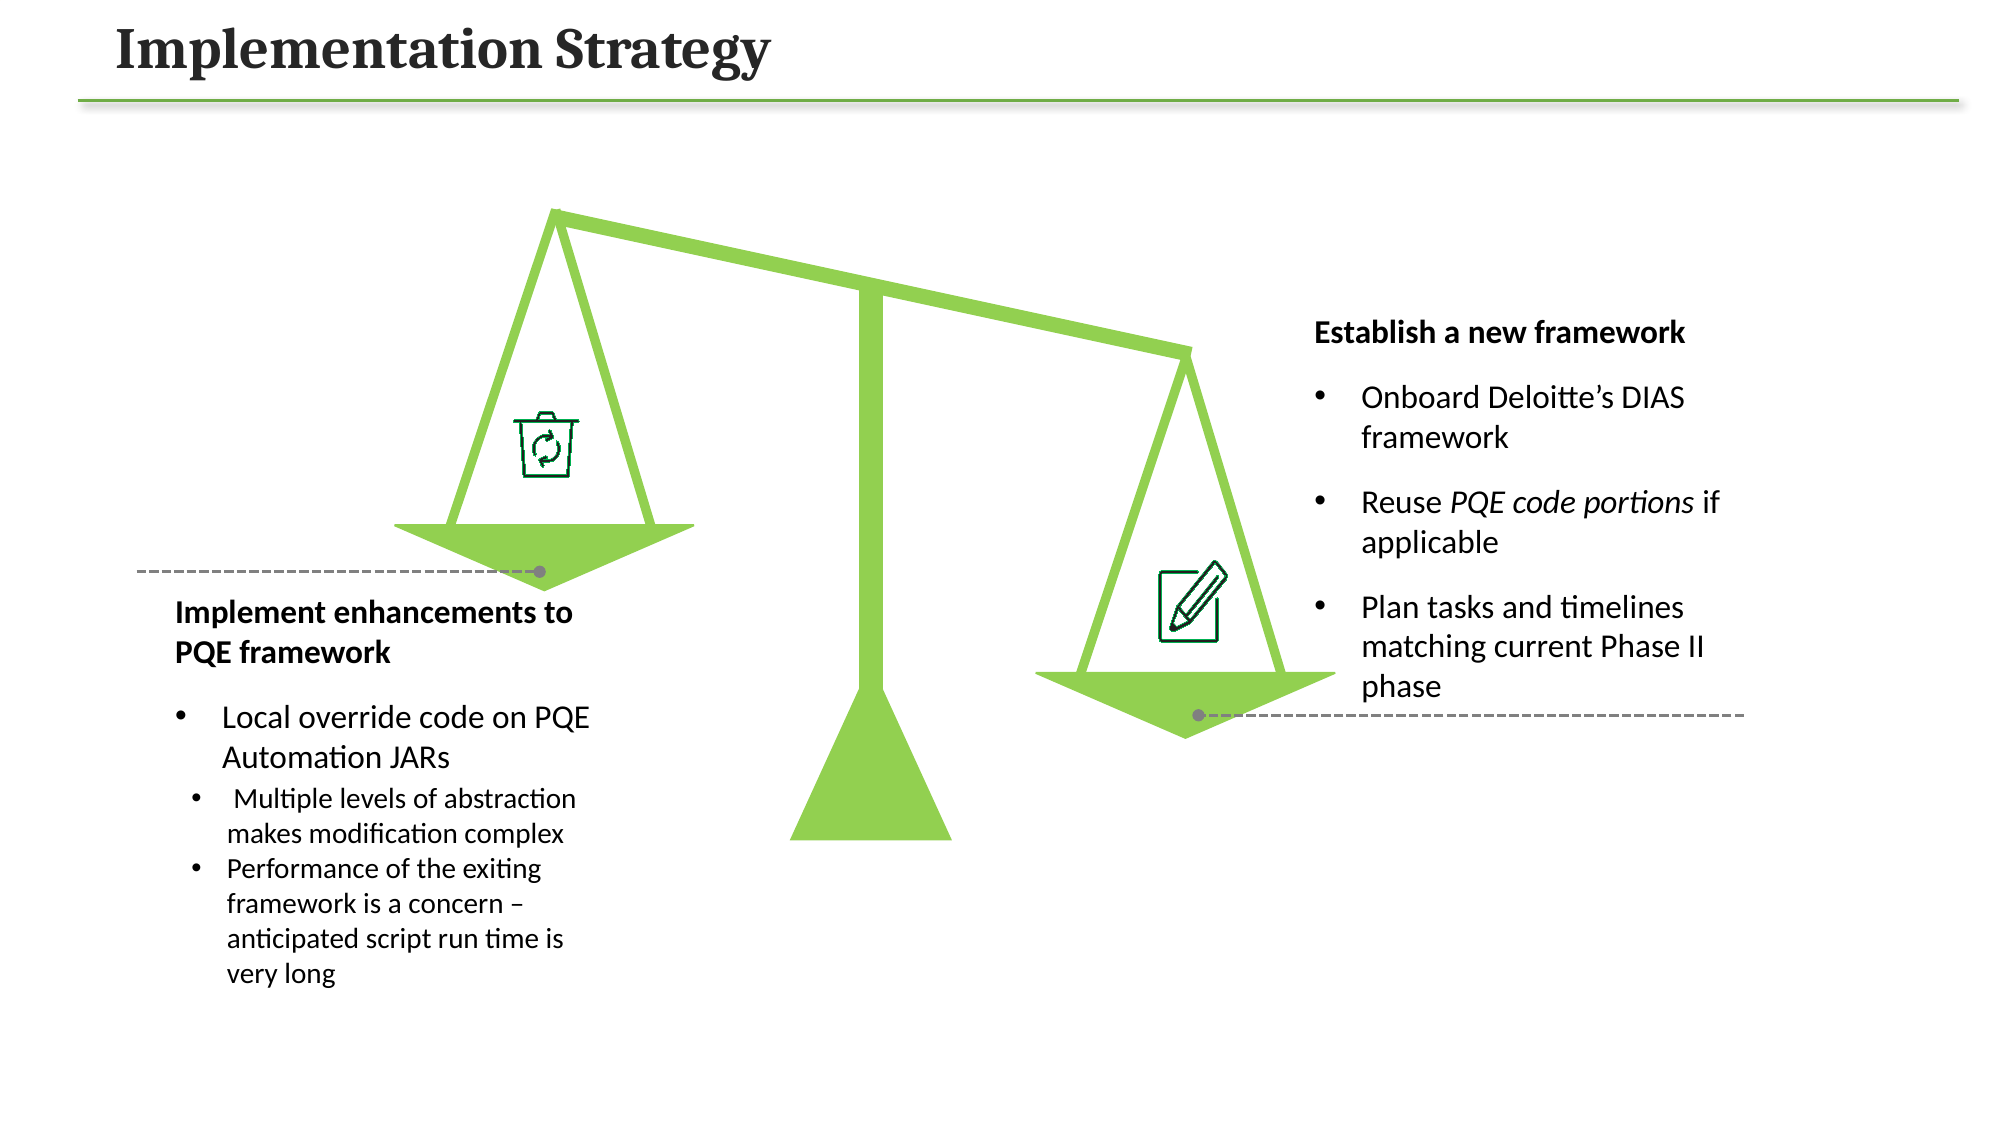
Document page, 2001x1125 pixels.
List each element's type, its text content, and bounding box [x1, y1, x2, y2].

text_box [1035, 671, 1299, 739]
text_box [1158, 559, 1228, 643]
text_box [1079, 357, 1186, 677]
title Implementation Strategy [11, 9, 1858, 90]
text_box Multiple levels of abstraction makes modification complex Performance of the exiting framework is a concern – anticipated script run time is very long [90, 772, 615, 997]
text_box [394, 524, 695, 582]
text_box Implement enhancements to PQE framework Local override code on PQE Automation JARs [160, 582, 653, 848]
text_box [555, 209, 653, 531]
text_box [653, 230, 1193, 357]
text_box [789, 688, 952, 841]
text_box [513, 411, 580, 478]
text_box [449, 209, 555, 529]
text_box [1186, 357, 1283, 679]
text_box [859, 291, 883, 786]
text_box Establish a new framework Onboard Deloitte’s DIAS framework Reuse PQE code portions if applicable Plan tasks and timelines matching current Phase II phase [1299, 302, 1748, 712]
